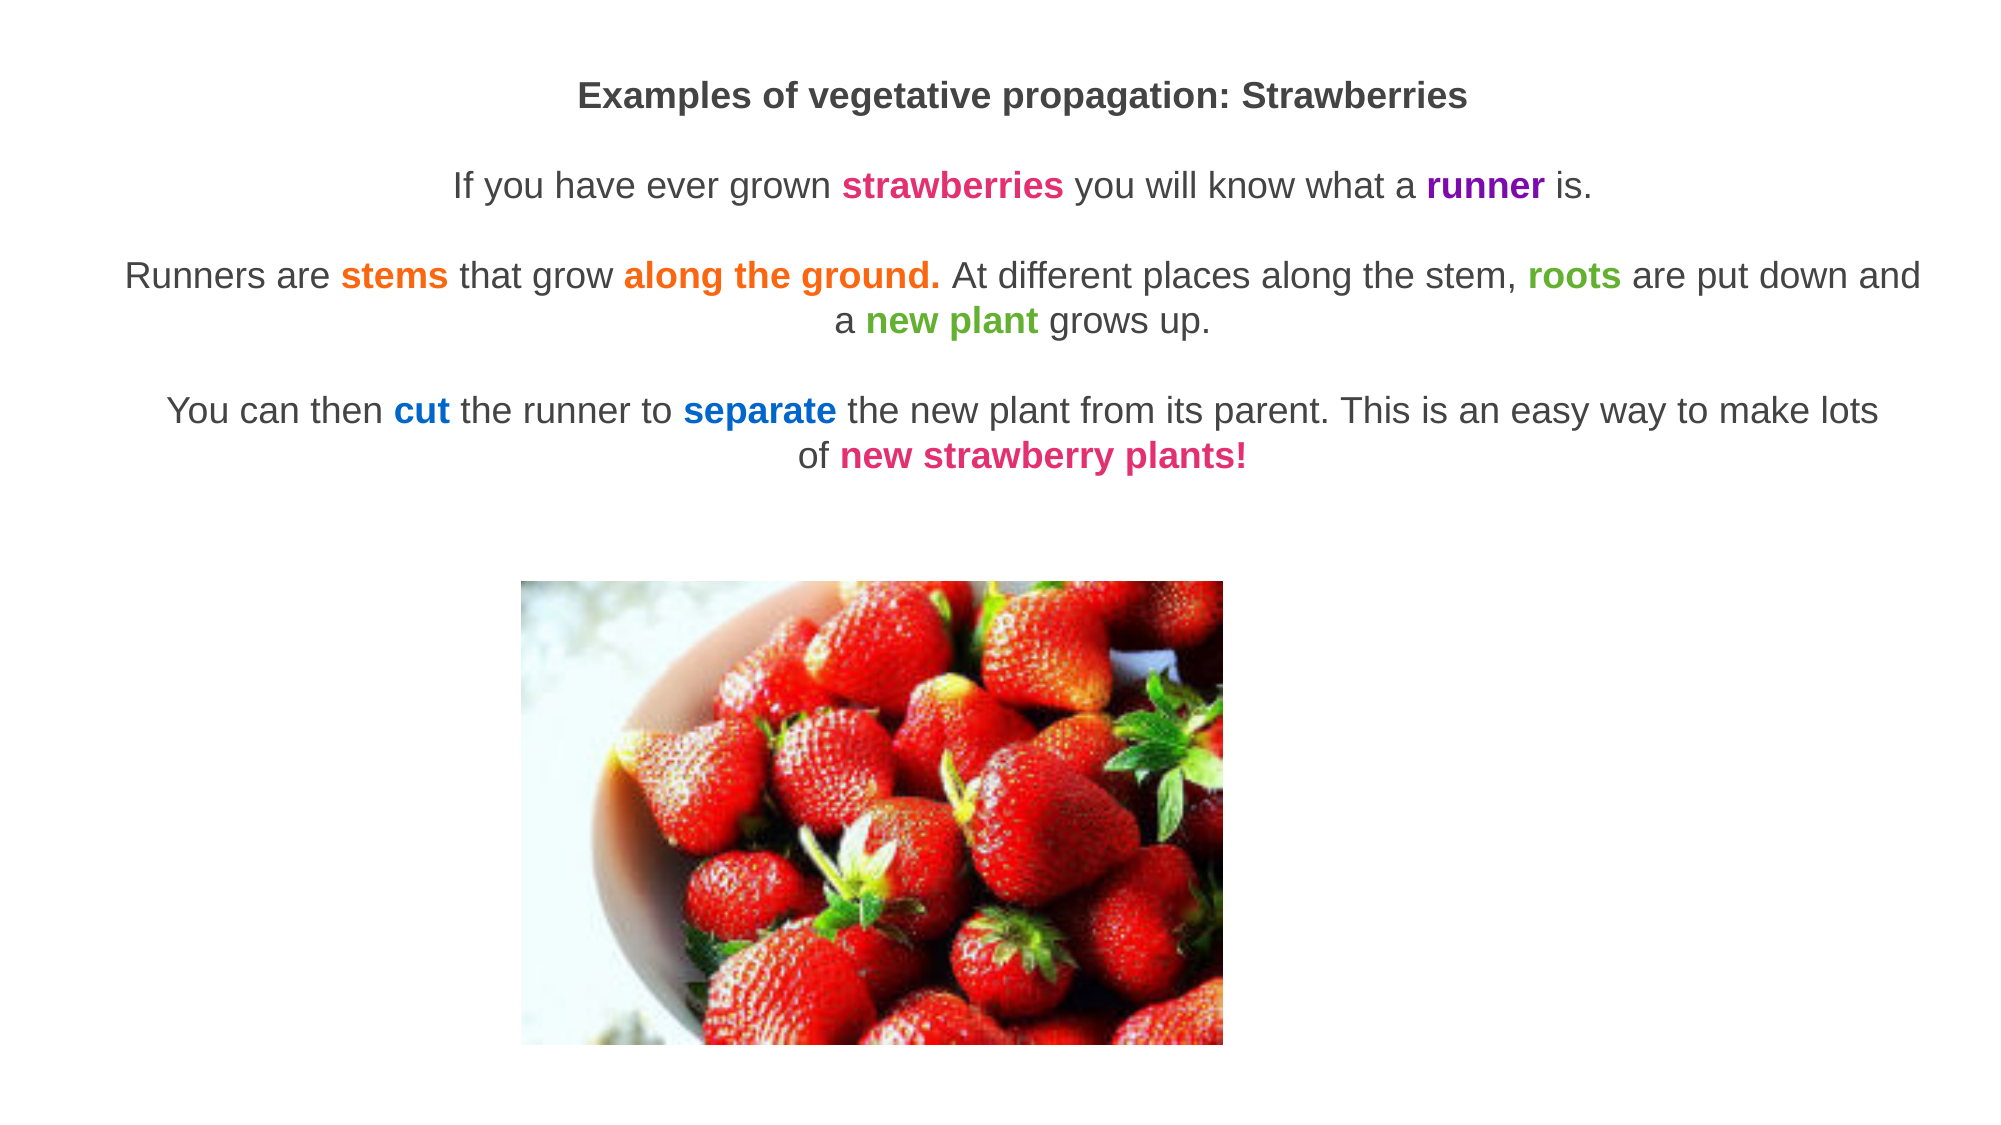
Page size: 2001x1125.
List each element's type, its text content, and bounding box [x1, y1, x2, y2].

text_box Examples of vegetative propagation: Strawberries If you have ever grown strawberries you will know what a runner is. Runners are stems that grow along the ground. At different places along the stem, roots are put down and a new plant grows up. You can then cut the runner to separate the new plant from its parent. This is an easy way to make lots of new strawberry plants! [89, 63, 1957, 484]
picture [521, 581, 1223, 1045]
